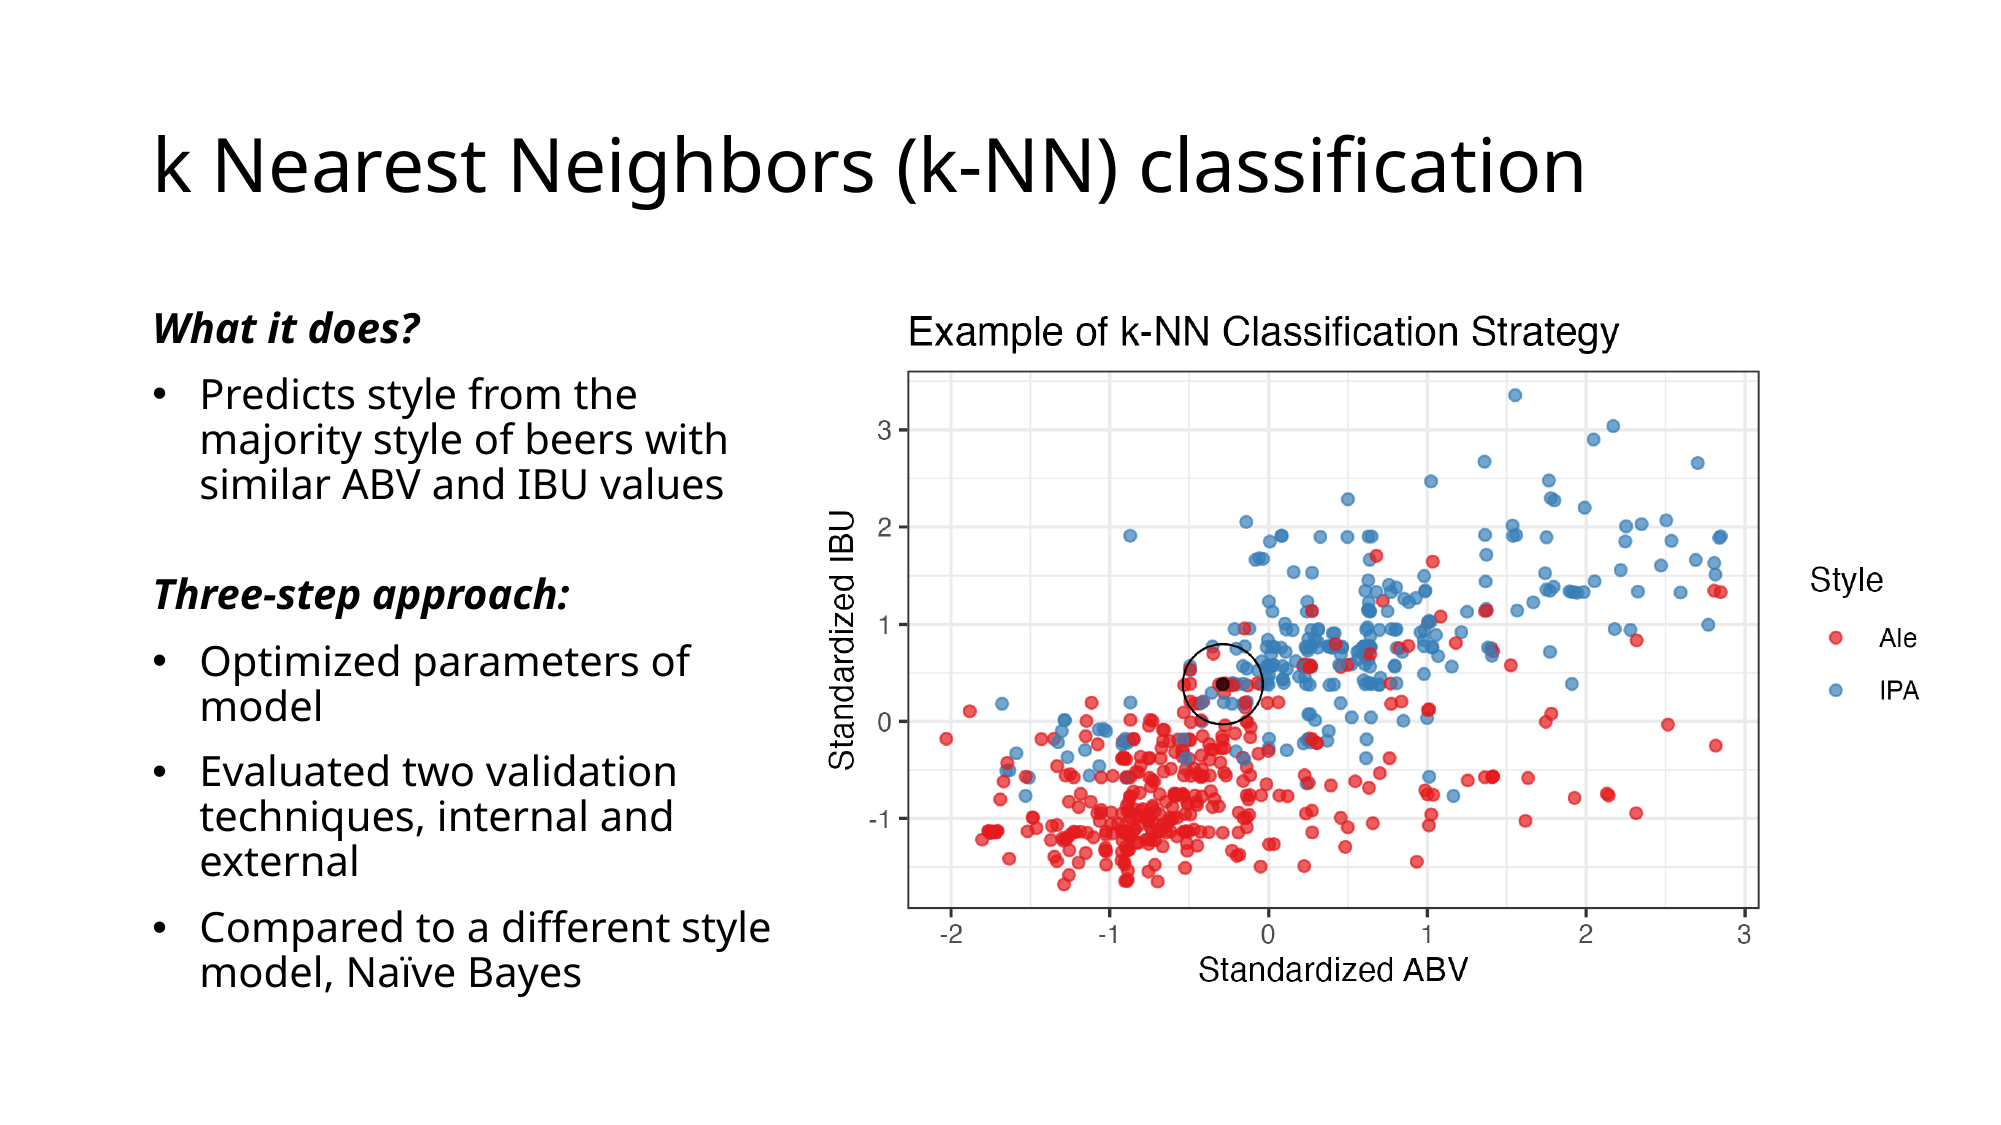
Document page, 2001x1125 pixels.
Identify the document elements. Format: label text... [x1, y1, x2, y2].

picture [811, 299, 1954, 1005]
list What it does? Predicts style from the majority style of beers with similar ABV and IBU values Three-step approach: Optimized parameters of model Evaluated two validation techniques, internal and external Compared to a different style model, Naïve Bayes [137, 299, 811, 1005]
title k Nearest Neighbors (k-NN) classification [137, 59, 1863, 278]
